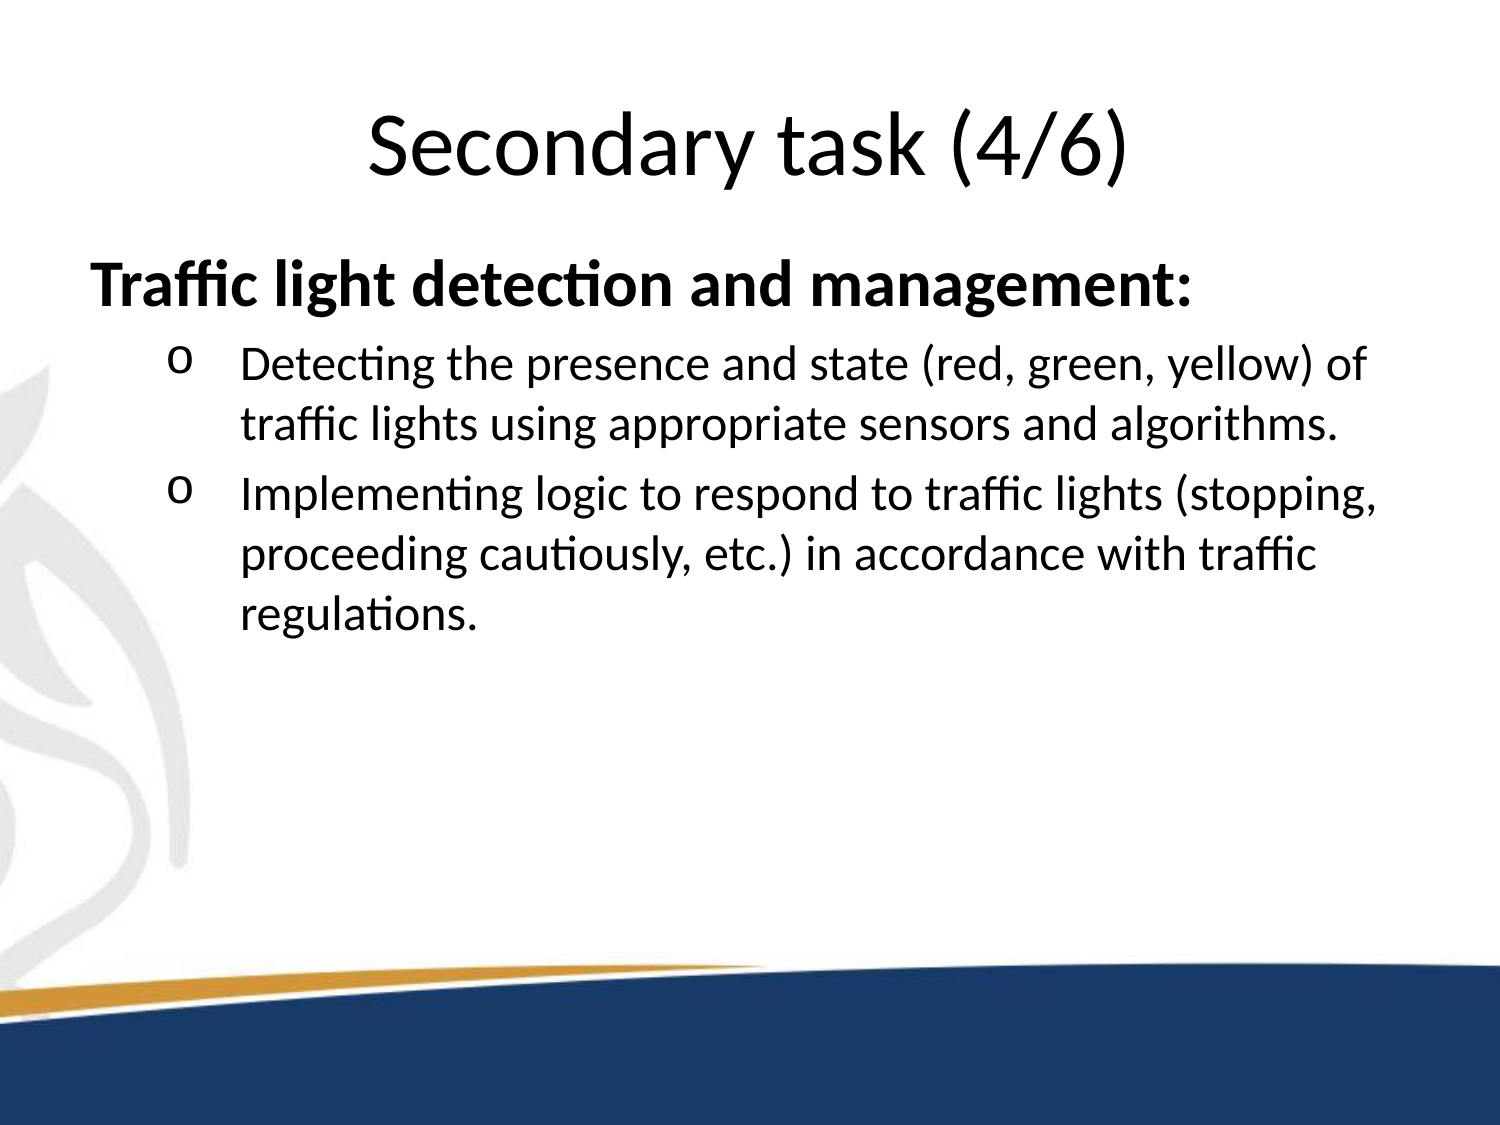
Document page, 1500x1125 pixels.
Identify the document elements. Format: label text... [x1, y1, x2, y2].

picture [0, 0, 1500, 1125]
title Secondary task (4/6) [75, 45, 1425, 232]
list Traffic light detection and management: Detecting the presence and state (red, green, yellow) of traffic lights using appropriate sensors and algorithms. Implementing logic to respond to traffic lights (stopping, proceeding cautiously, etc.) in accordance with traffic regulations. [75, 232, 1425, 957]
